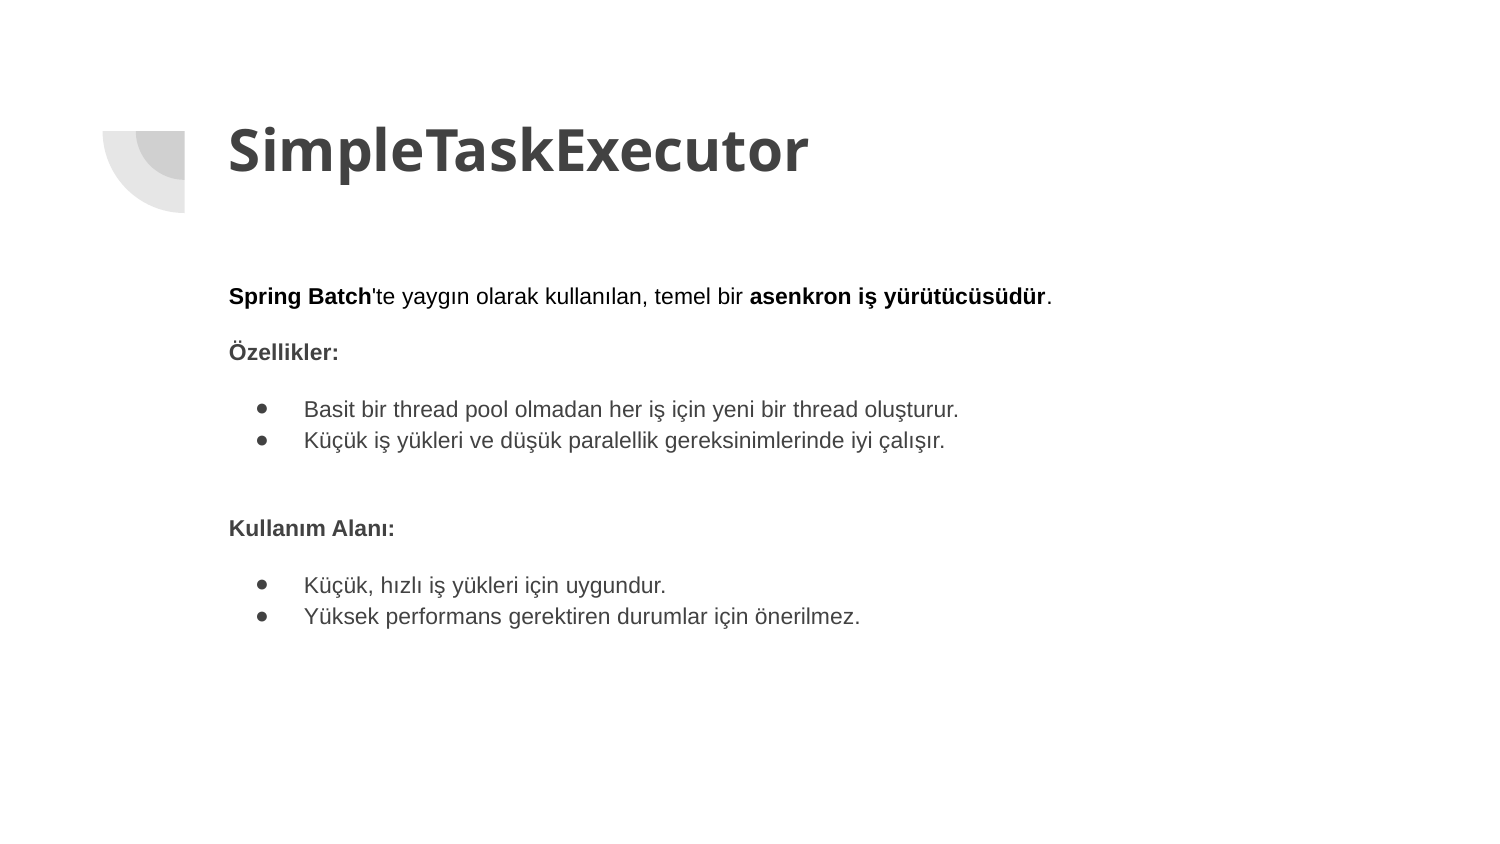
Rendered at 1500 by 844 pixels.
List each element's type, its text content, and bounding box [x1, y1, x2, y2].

title SimpleTaskExecutor [213, 98, 1368, 262]
list Spring Batch'te yaygın olarak kullanılan, temel bir asenkron iş yürütücüsüdür. Özellikler: Basit bir thread pool olmadan her iş için yeni bir thread oluşturur. Küçük iş yükleri ve düşük paralellik gereksinimlerinde iyi çalışır. Kullanım Alanı: Küçük, hızlı iş yükleri için uygundur. Yüksek performans gerektiren durumlar için önerilmez. [213, 262, 1368, 744]
